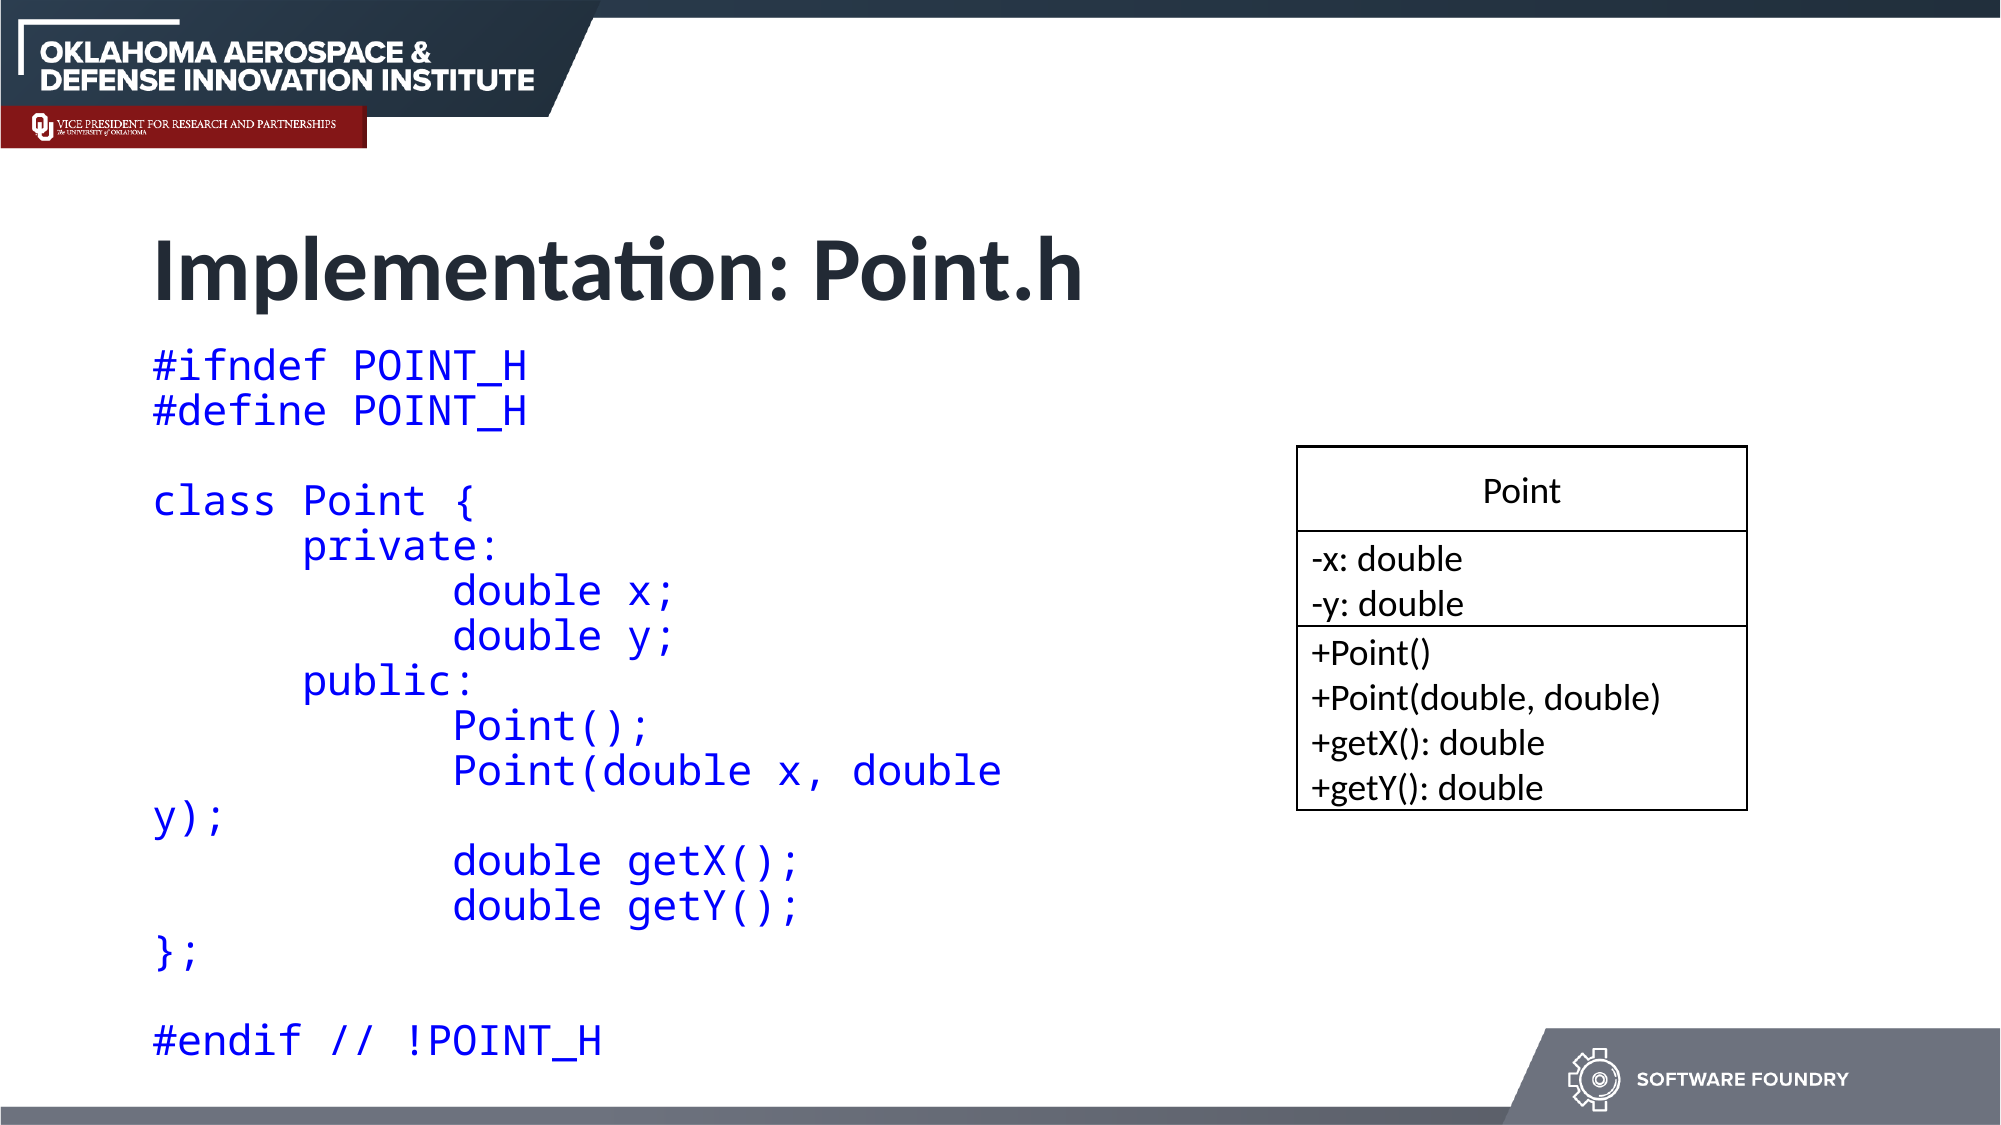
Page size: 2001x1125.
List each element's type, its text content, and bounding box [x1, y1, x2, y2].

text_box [1296, 446, 1748, 811]
picture [0, 0, 2001, 1125]
list #ifndef POINT_H #define POINT_H class Point { private: double x; double y; public: Point(); Point(double x, double y); double getX(); double getY(); }; #endif // !POINT_H [137, 336, 1064, 1051]
title Implementation: Point.h [137, 213, 1863, 315]
